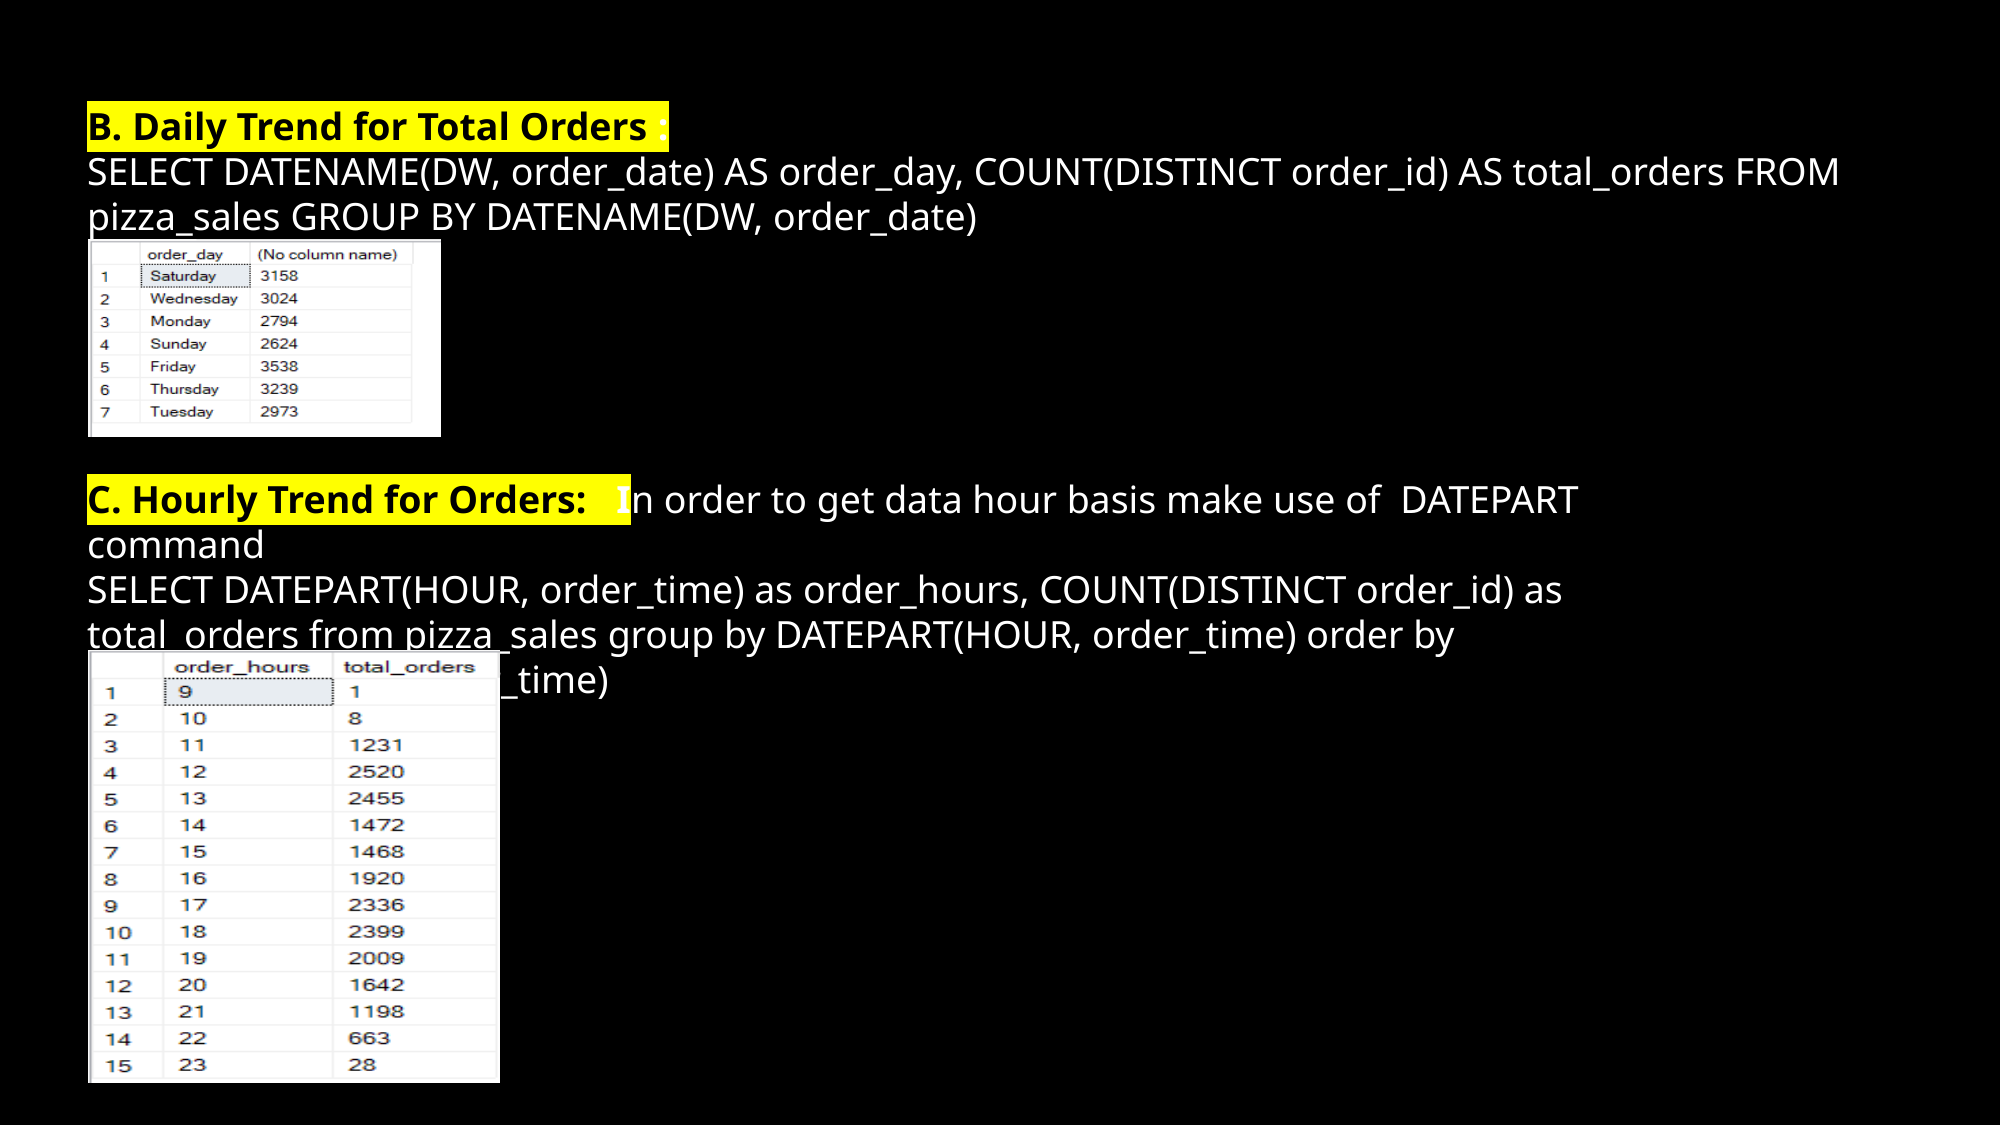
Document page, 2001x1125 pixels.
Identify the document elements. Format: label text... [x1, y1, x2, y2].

picture [87, 238, 441, 437]
picture [88, 650, 501, 1084]
text_box B. Daily Trend for Total Orders : SELECT DATENAME(DW, order_date) AS order_day, COUNT(DISTINCT order_id) AS total_orders FROM pizza_sales GROUP BY DATENAME(DW, order_date) [72, 95, 1905, 246]
text_box C. Hourly Trend for Orders: In order to get data hour basis make use of DATEPART command SELECT DATEPART(HOUR, order_time) as order_hours, COUNT(DISTINCT order_id) as total_orders from pizza_sales group by DATEPART(HOUR, order_time) order by DATEPART(HOUR, order_time) [72, 468, 1776, 709]
